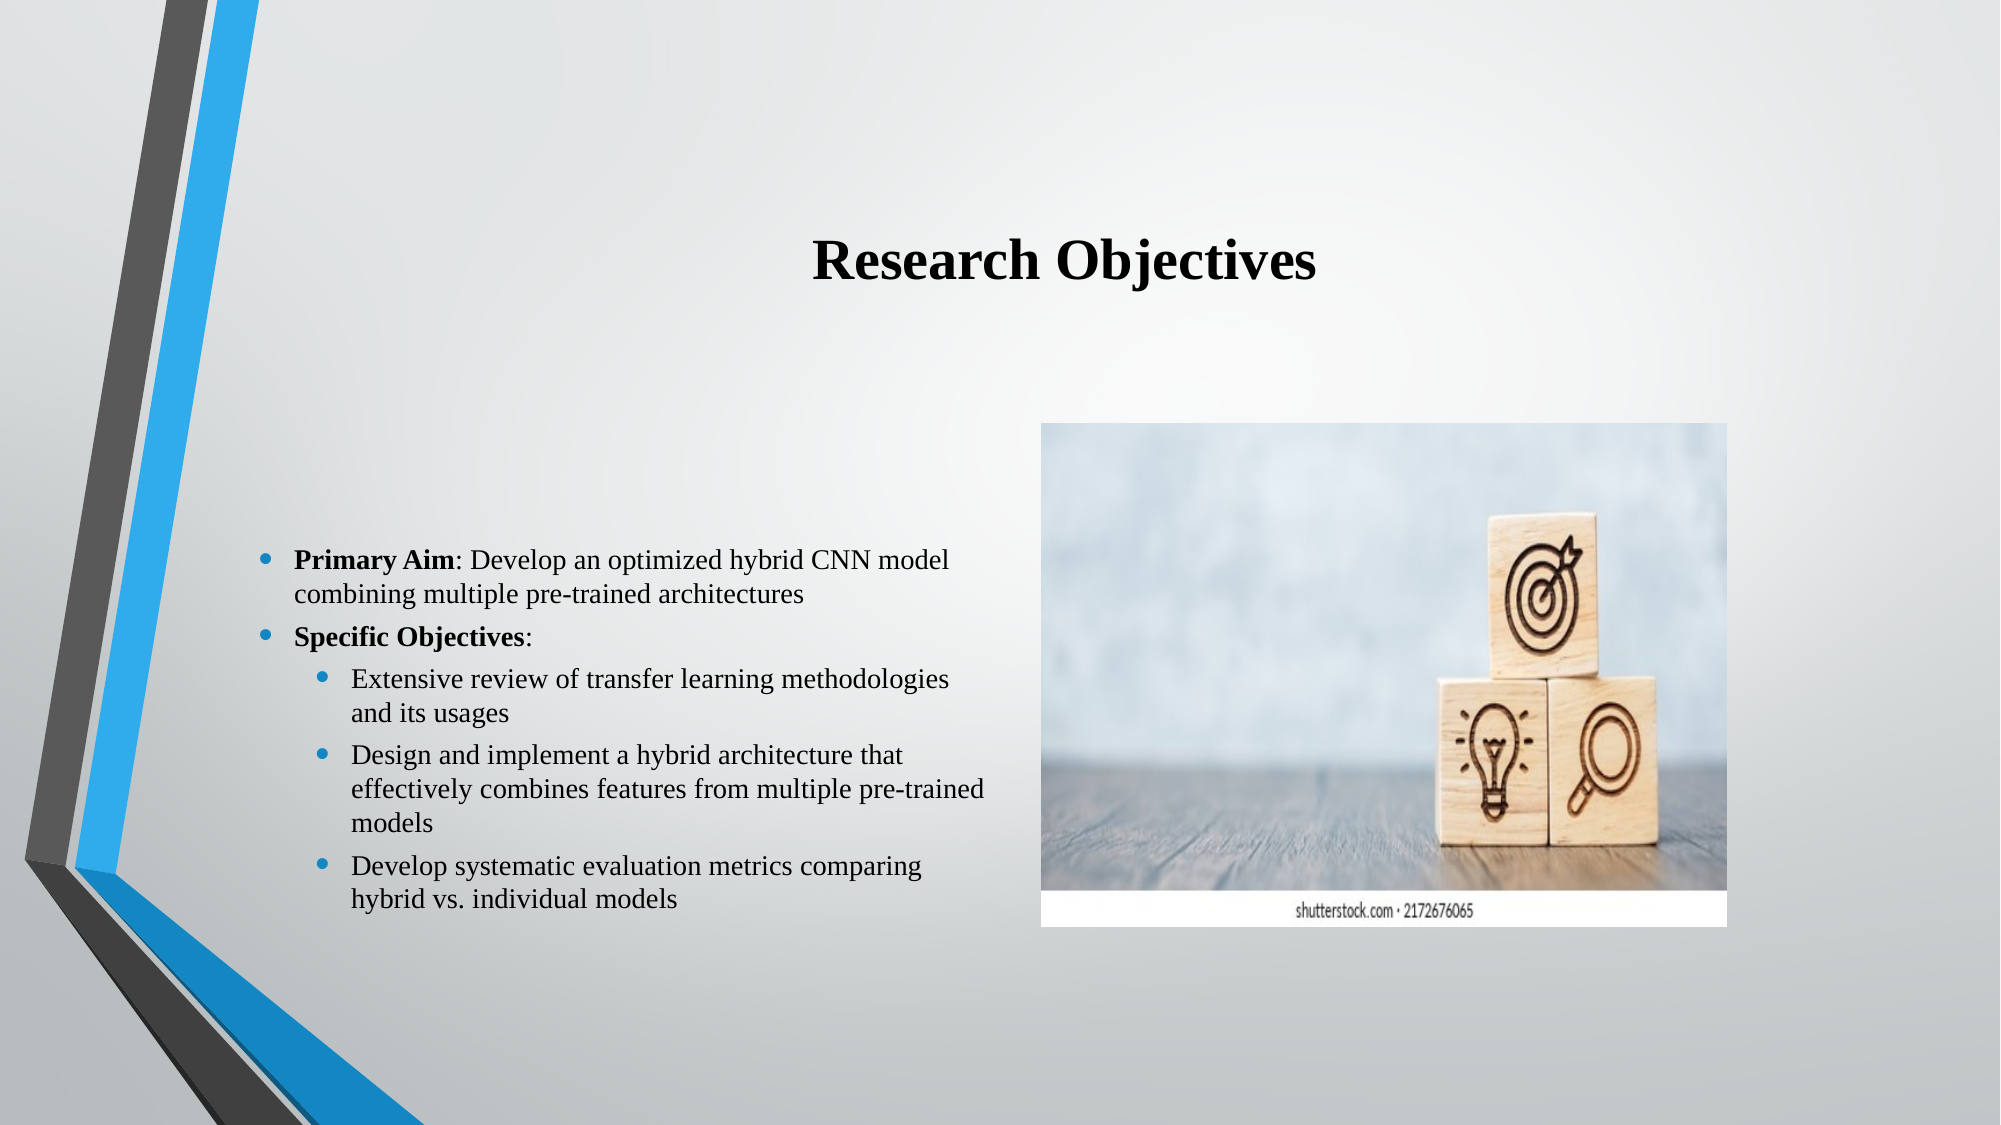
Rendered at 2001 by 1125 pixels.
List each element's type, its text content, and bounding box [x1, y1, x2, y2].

list Primary Aim: Develop an optimized hybrid CNN model combining multiple pre-trained architectures Specific Objectives: Extensive review of transfer learning methodologies and its usages Design and implement a hybrid architecture that effectively combines features from multiple pre-trained models Develop systematic evaluation metrics comparing hybrid vs. individual models [243, 521, 1012, 950]
picture [1041, 423, 1727, 928]
title Research Objectives [243, 112, 1887, 400]
